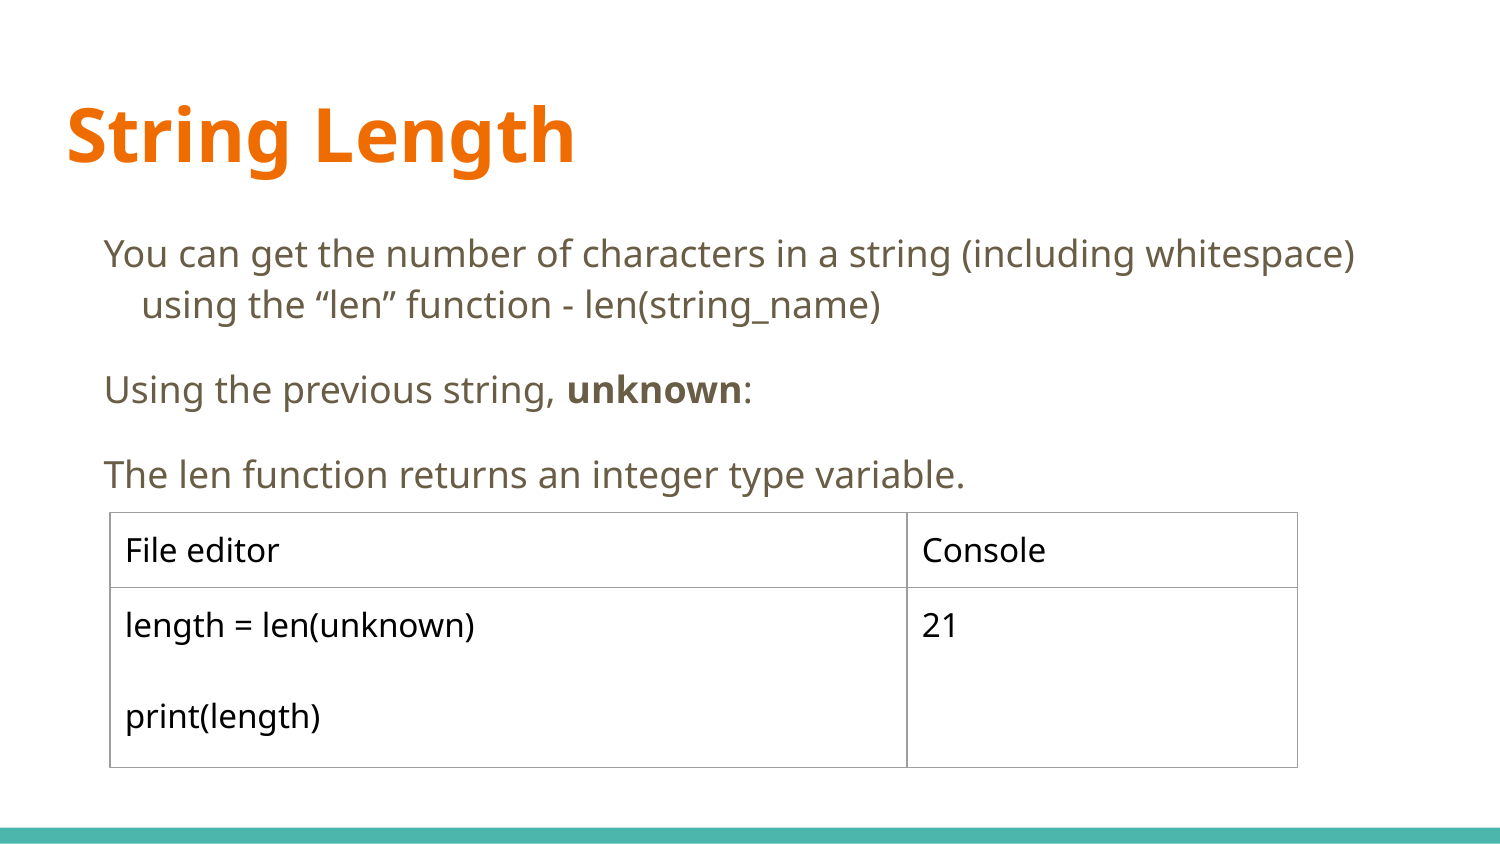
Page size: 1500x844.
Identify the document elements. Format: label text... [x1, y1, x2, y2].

table_cell 21 [908, 588, 1297, 767]
title String Length [51, 72, 1449, 189]
table_header Console [908, 513, 1297, 587]
list You can get the number of characters in a string (including whitespace) using the “len” function - len(string_name) Using the previous string, unknown: The len function returns an integer type variable. [51, 207, 1449, 750]
table_header File editor [111, 513, 906, 587]
table_cell length = len(unknown) print(length) [111, 588, 906, 767]
